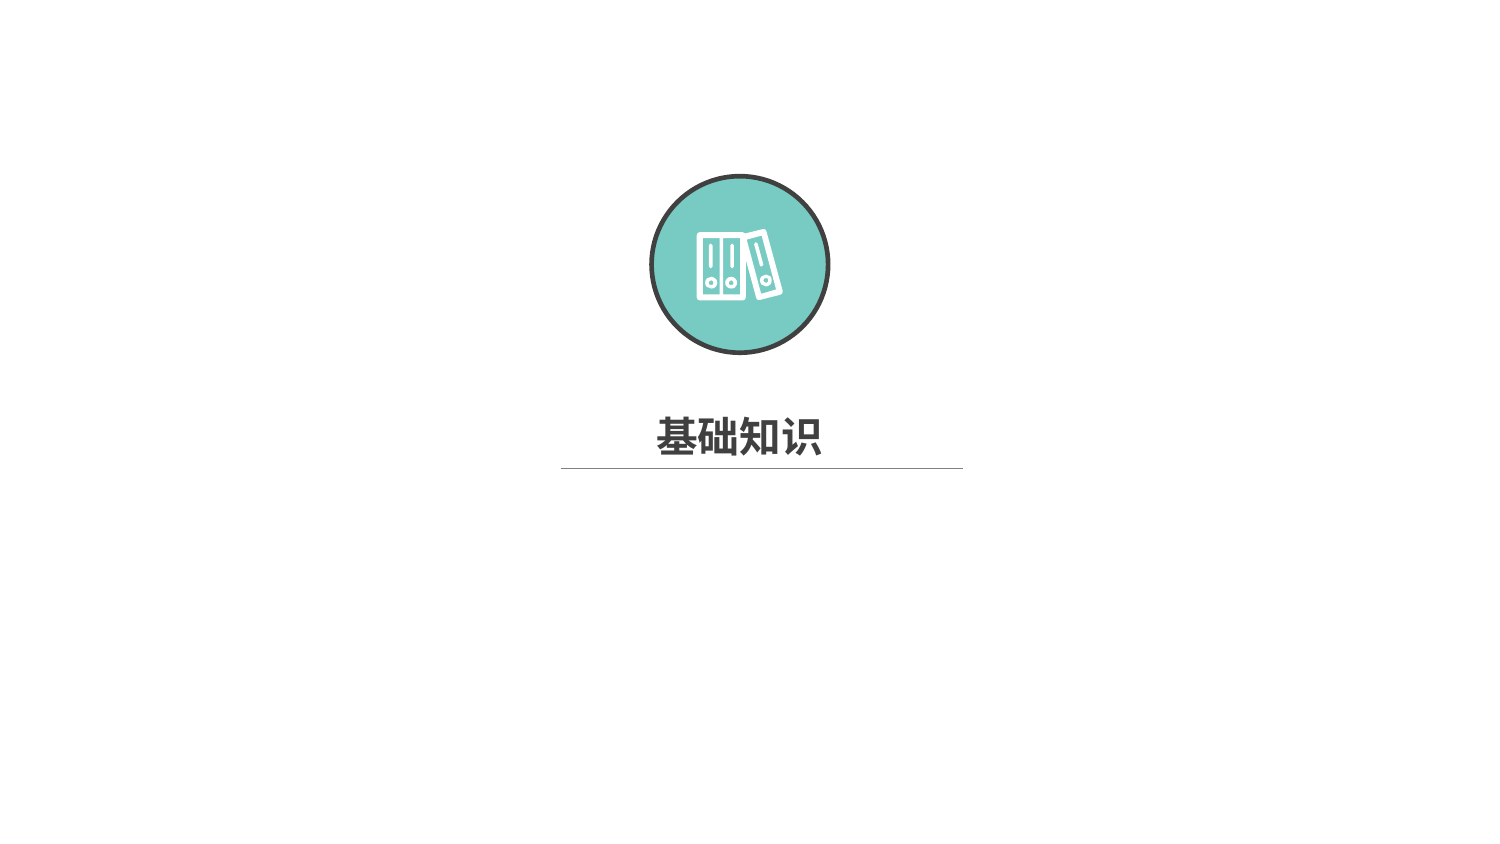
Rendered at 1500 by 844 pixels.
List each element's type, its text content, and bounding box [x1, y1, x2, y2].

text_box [651, 175, 829, 353]
text_box 基础知识 [641, 403, 839, 468]
